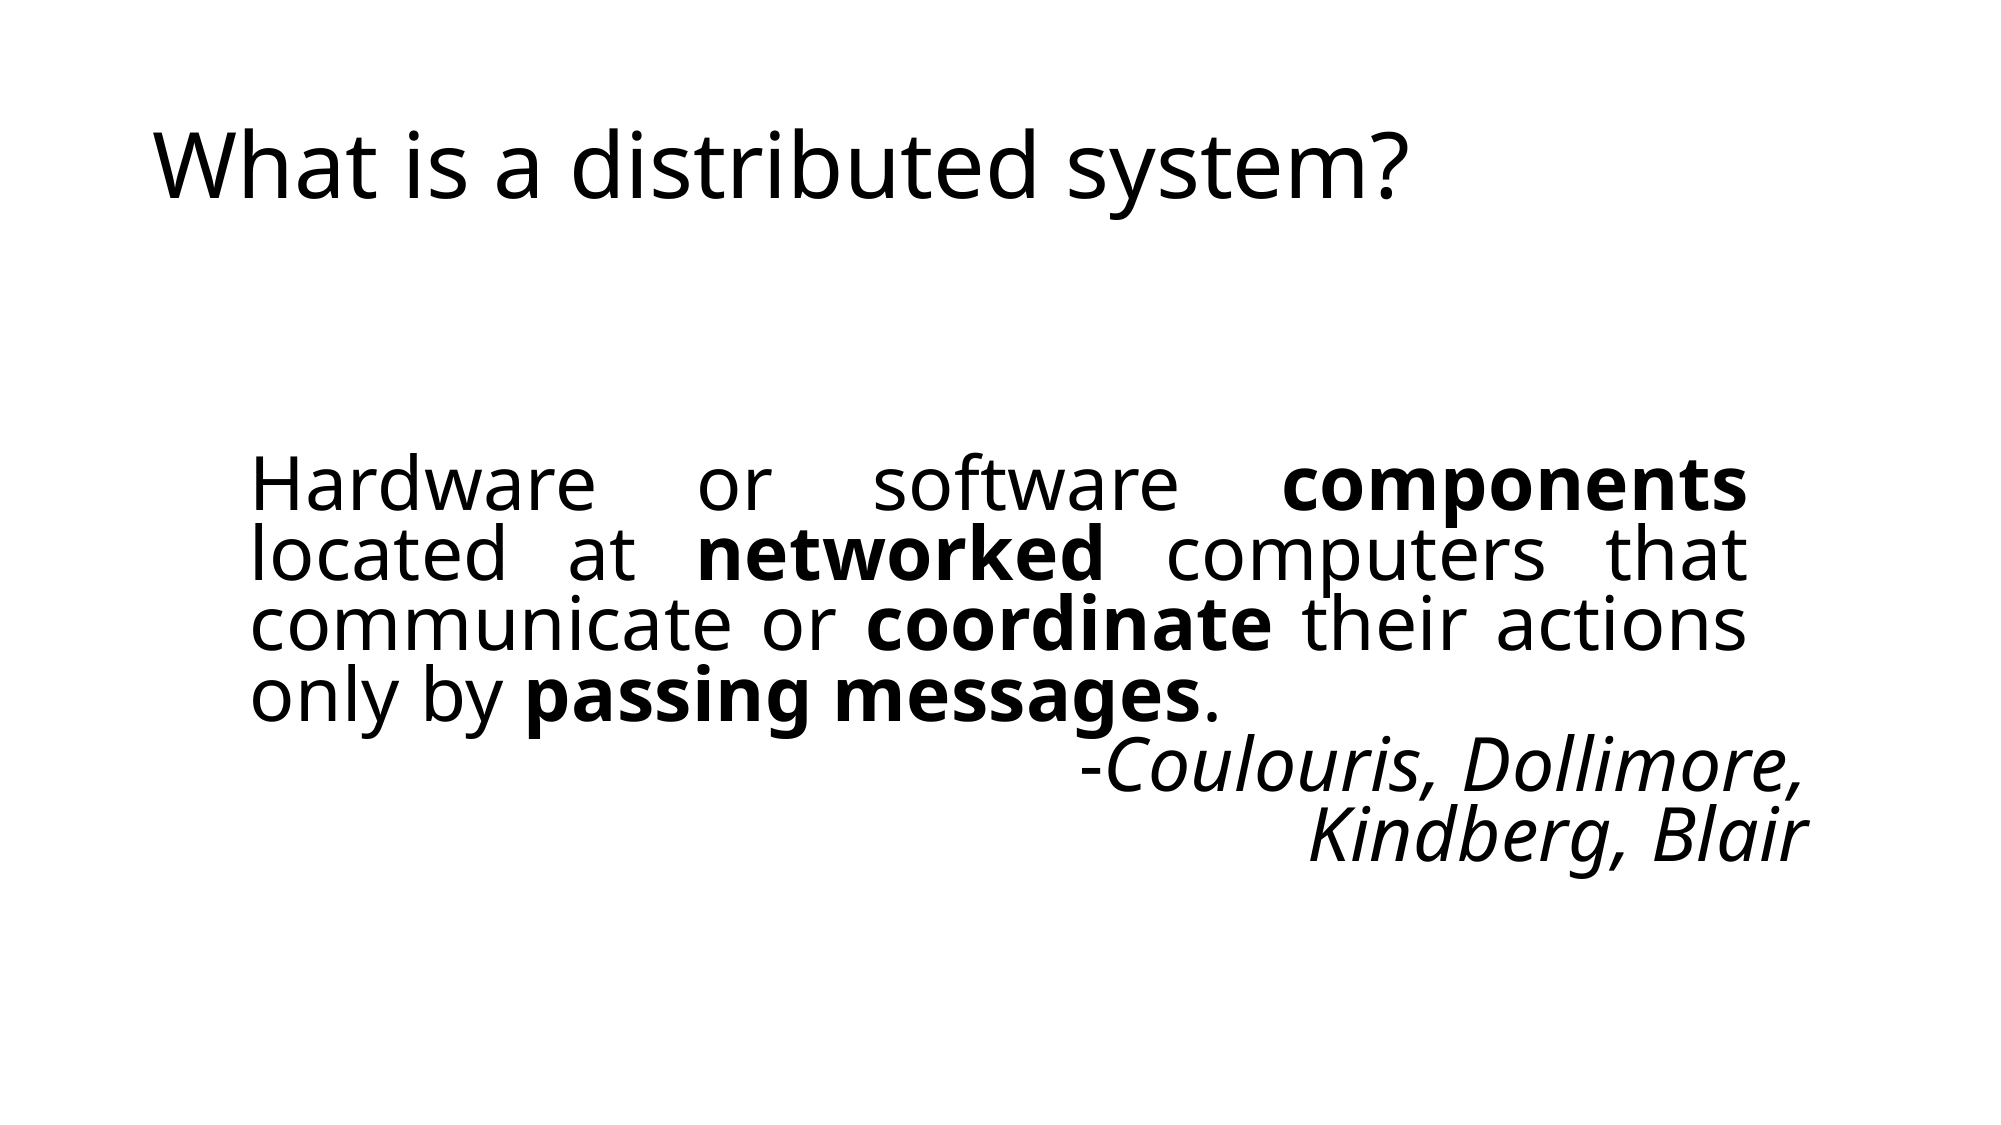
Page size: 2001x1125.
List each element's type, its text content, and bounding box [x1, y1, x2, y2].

text_box Hardware or software components located at networked computers that communicate or coordinate their actions only by passing messages. [249, 455, 1750, 737]
title What is a distributed system? [137, 59, 1863, 278]
text_box -Coulouris, Dollimore, Kindberg, Blair [740, 736, 1810, 877]
